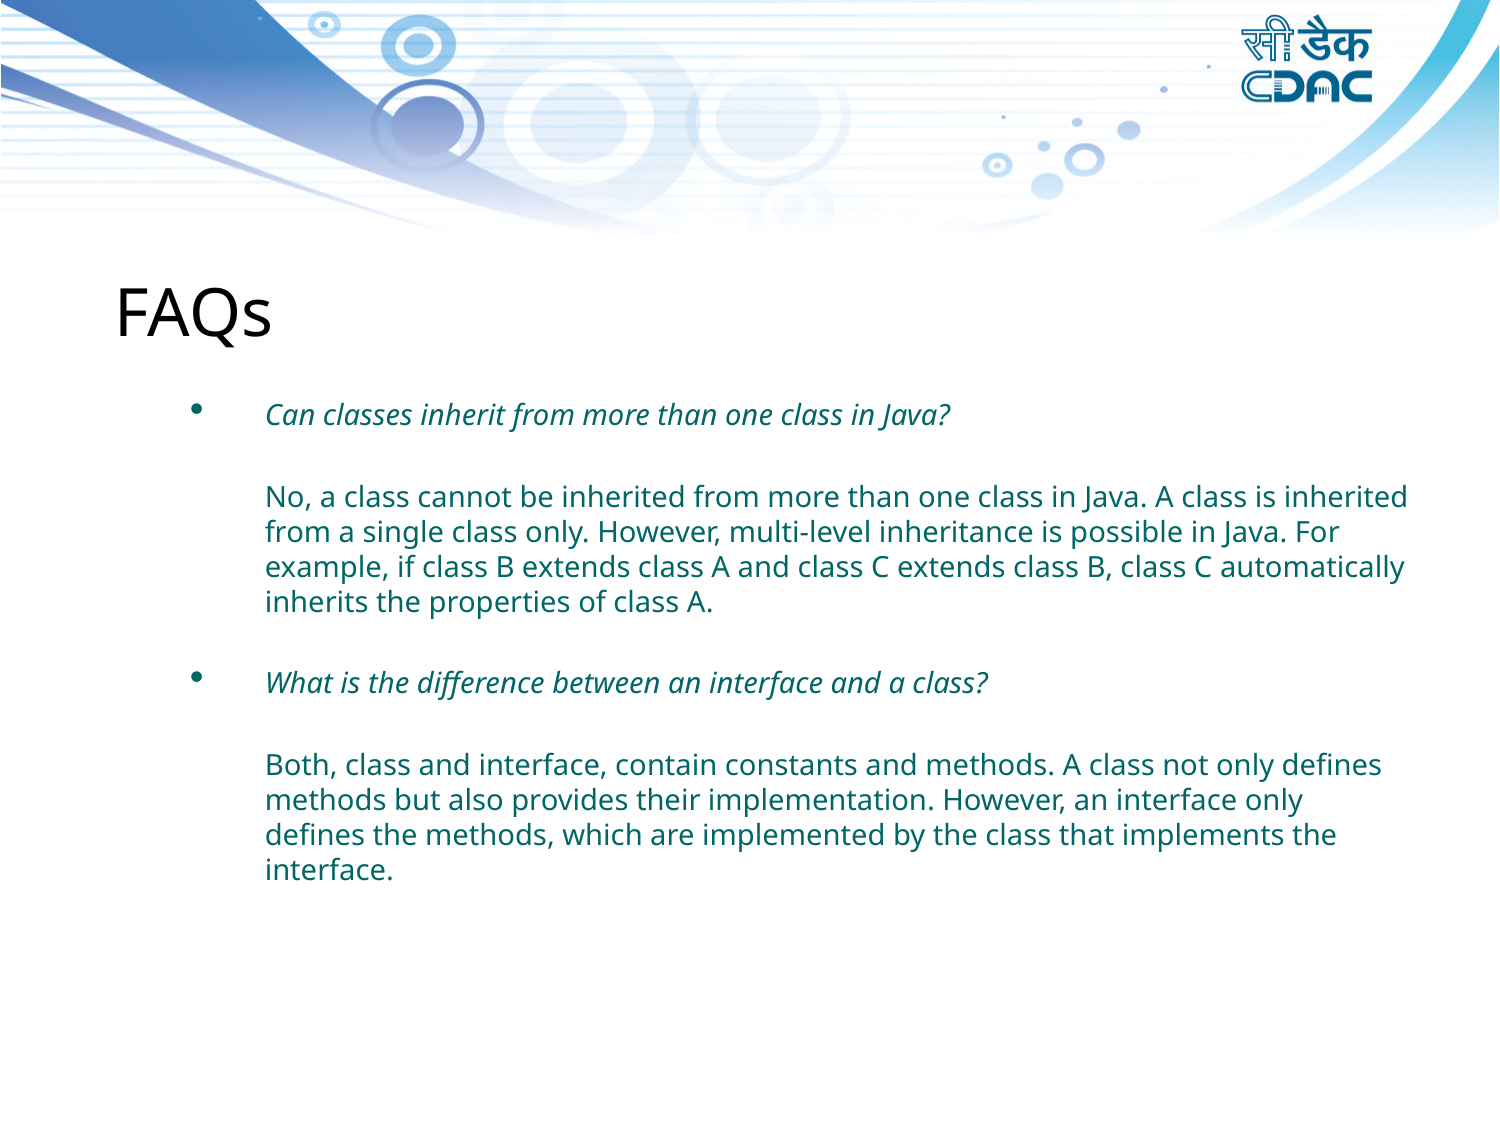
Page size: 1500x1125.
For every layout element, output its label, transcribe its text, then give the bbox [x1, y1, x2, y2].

text_box FAQs Can classes inherit from more than one class in Java? No, a class cannot be inherited from more than one class in Java. A class is inherited from a single class only. However, multi-level inheritance is possible in Java. For example, if class B extends class A and class C extends class B, class C automatically inherits the properties of class A. What is the difference between an interface and a class? Both, class and interface, contain constants and methods. A class not only defines methods but also provides their implementation. However, an interface only defines the methods, which are implemented by the class that implements the interface. [99, 262, 1425, 1000]
picture [1, 0, 1499, 335]
